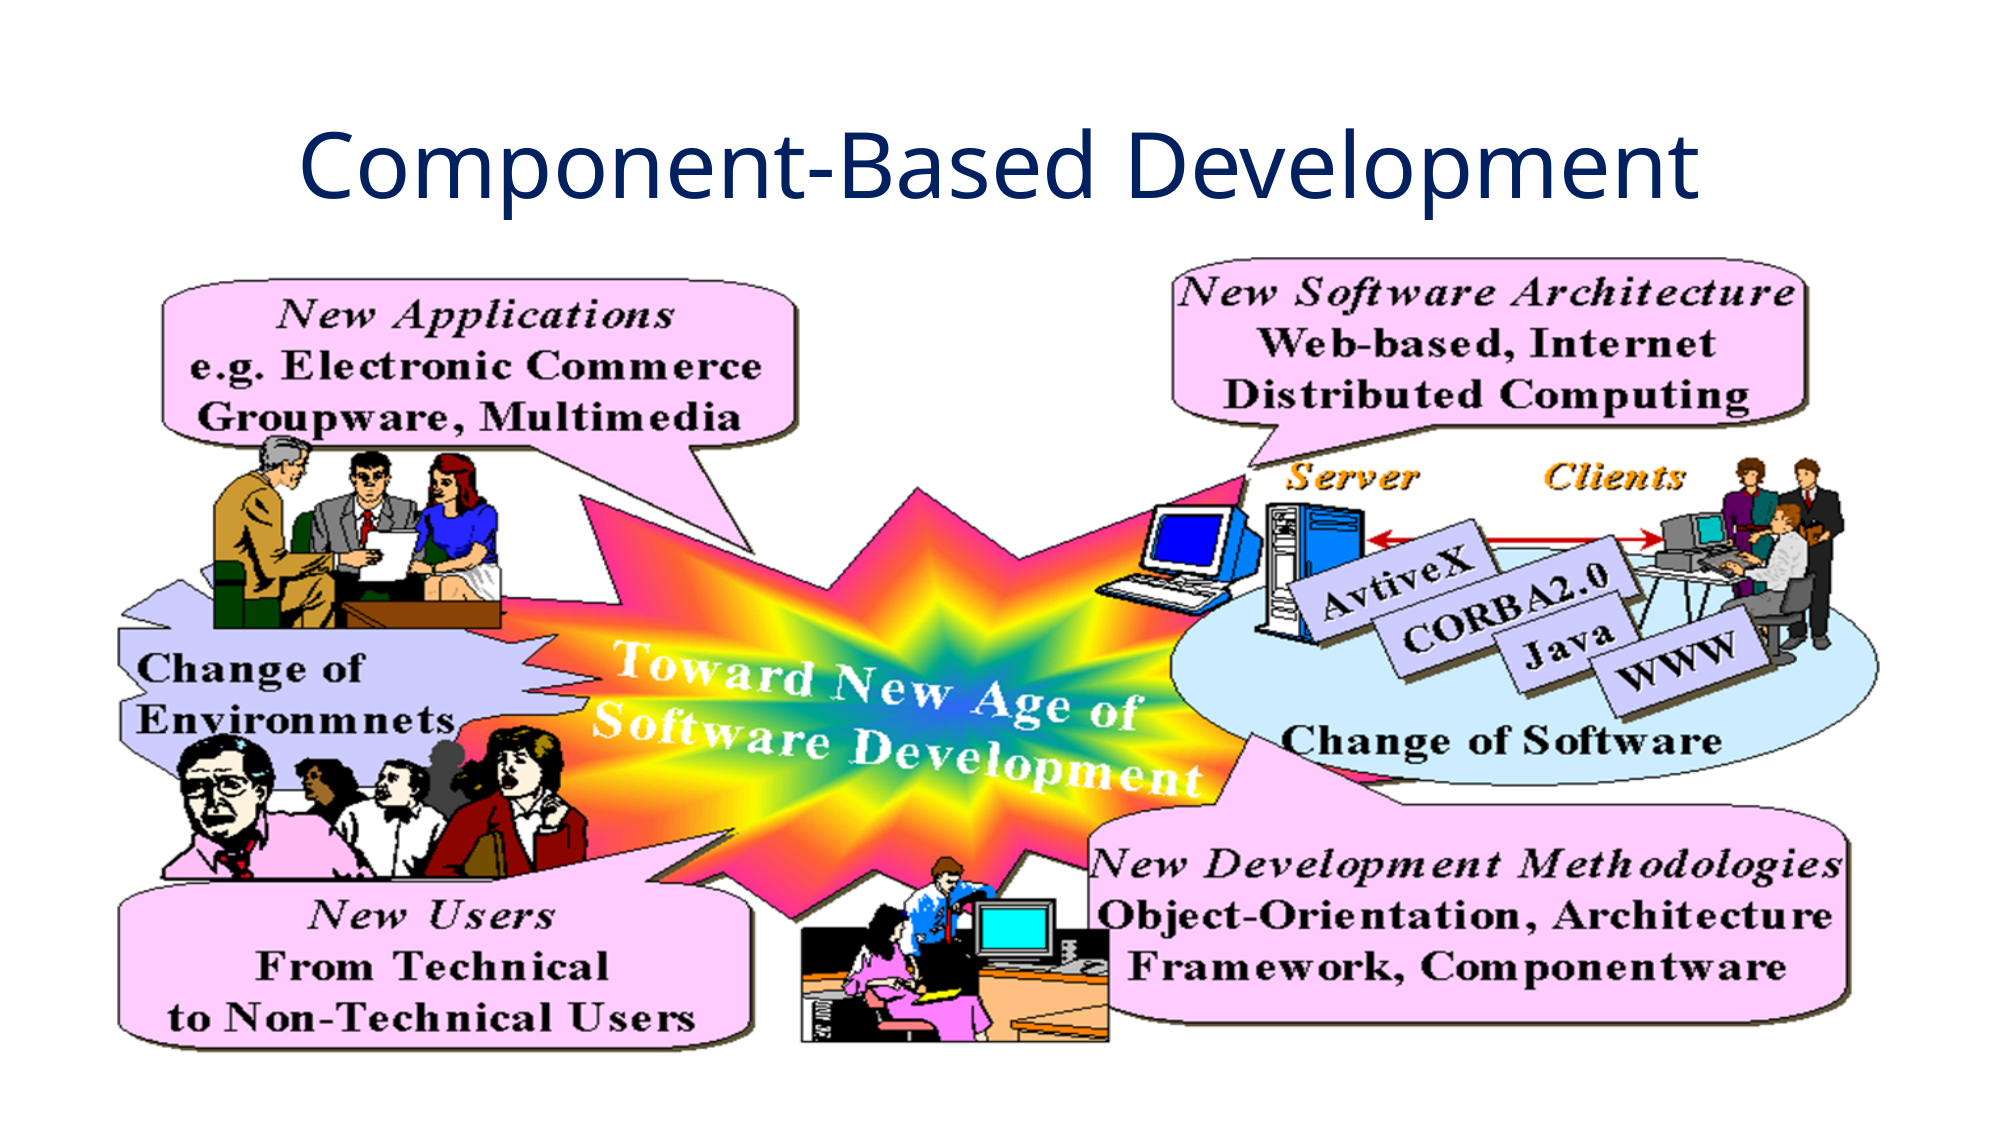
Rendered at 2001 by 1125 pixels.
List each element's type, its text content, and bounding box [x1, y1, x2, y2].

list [107, 248, 1880, 1065]
title Component-Based Development [137, 59, 1863, 248]
